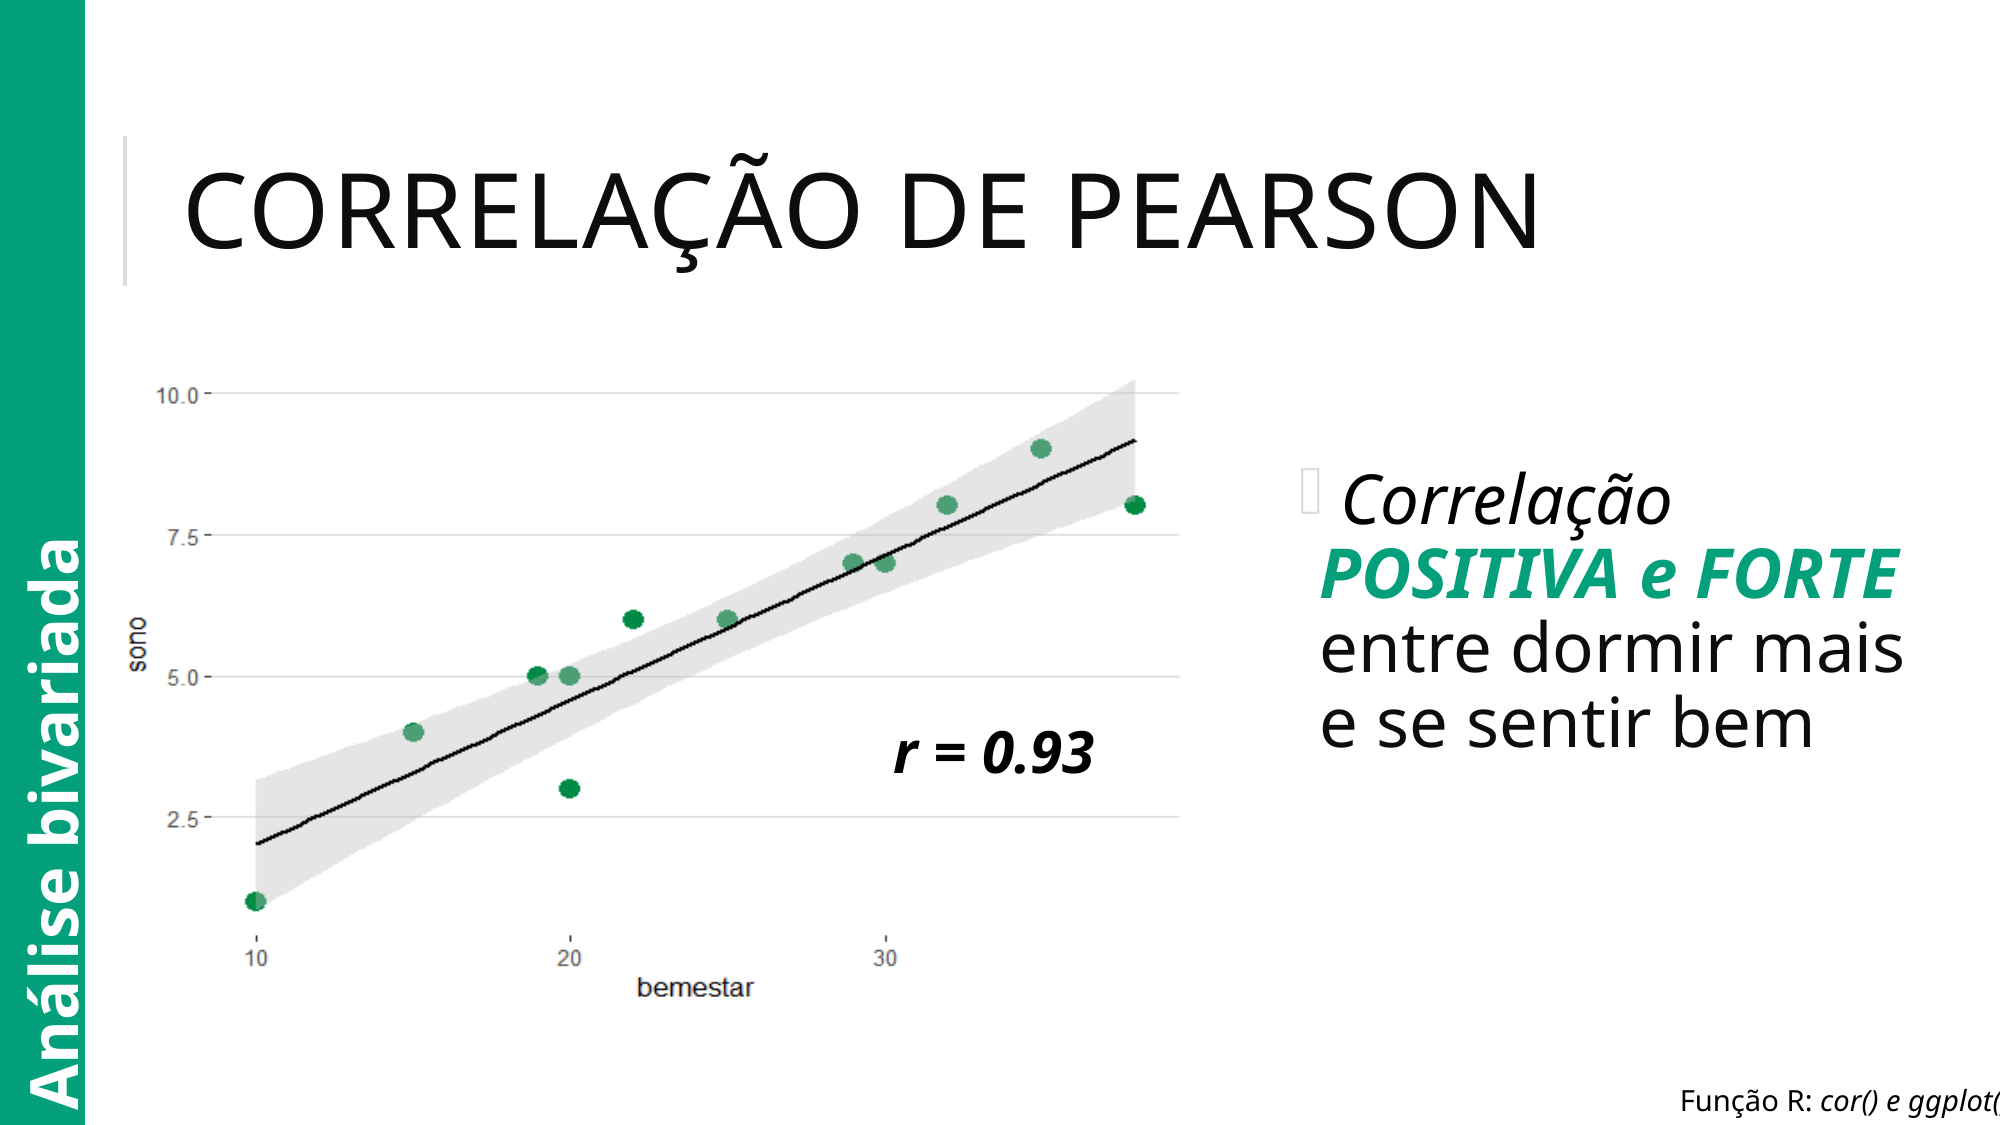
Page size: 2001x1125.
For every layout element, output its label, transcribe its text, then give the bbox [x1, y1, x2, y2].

title Correlação de Pearson [168, 96, 1763, 342]
text_box Função R: cor() e ggplot() [1665, 1074, 2000, 1125]
text_box [0, 0, 85, 1125]
text_box Análise bivariada [4, 322, 99, 1125]
picture [109, 341, 1194, 1013]
text_box Correlação POSITIVA e FORTE entre dormir mais e se sentir bem [1272, 457, 1921, 816]
